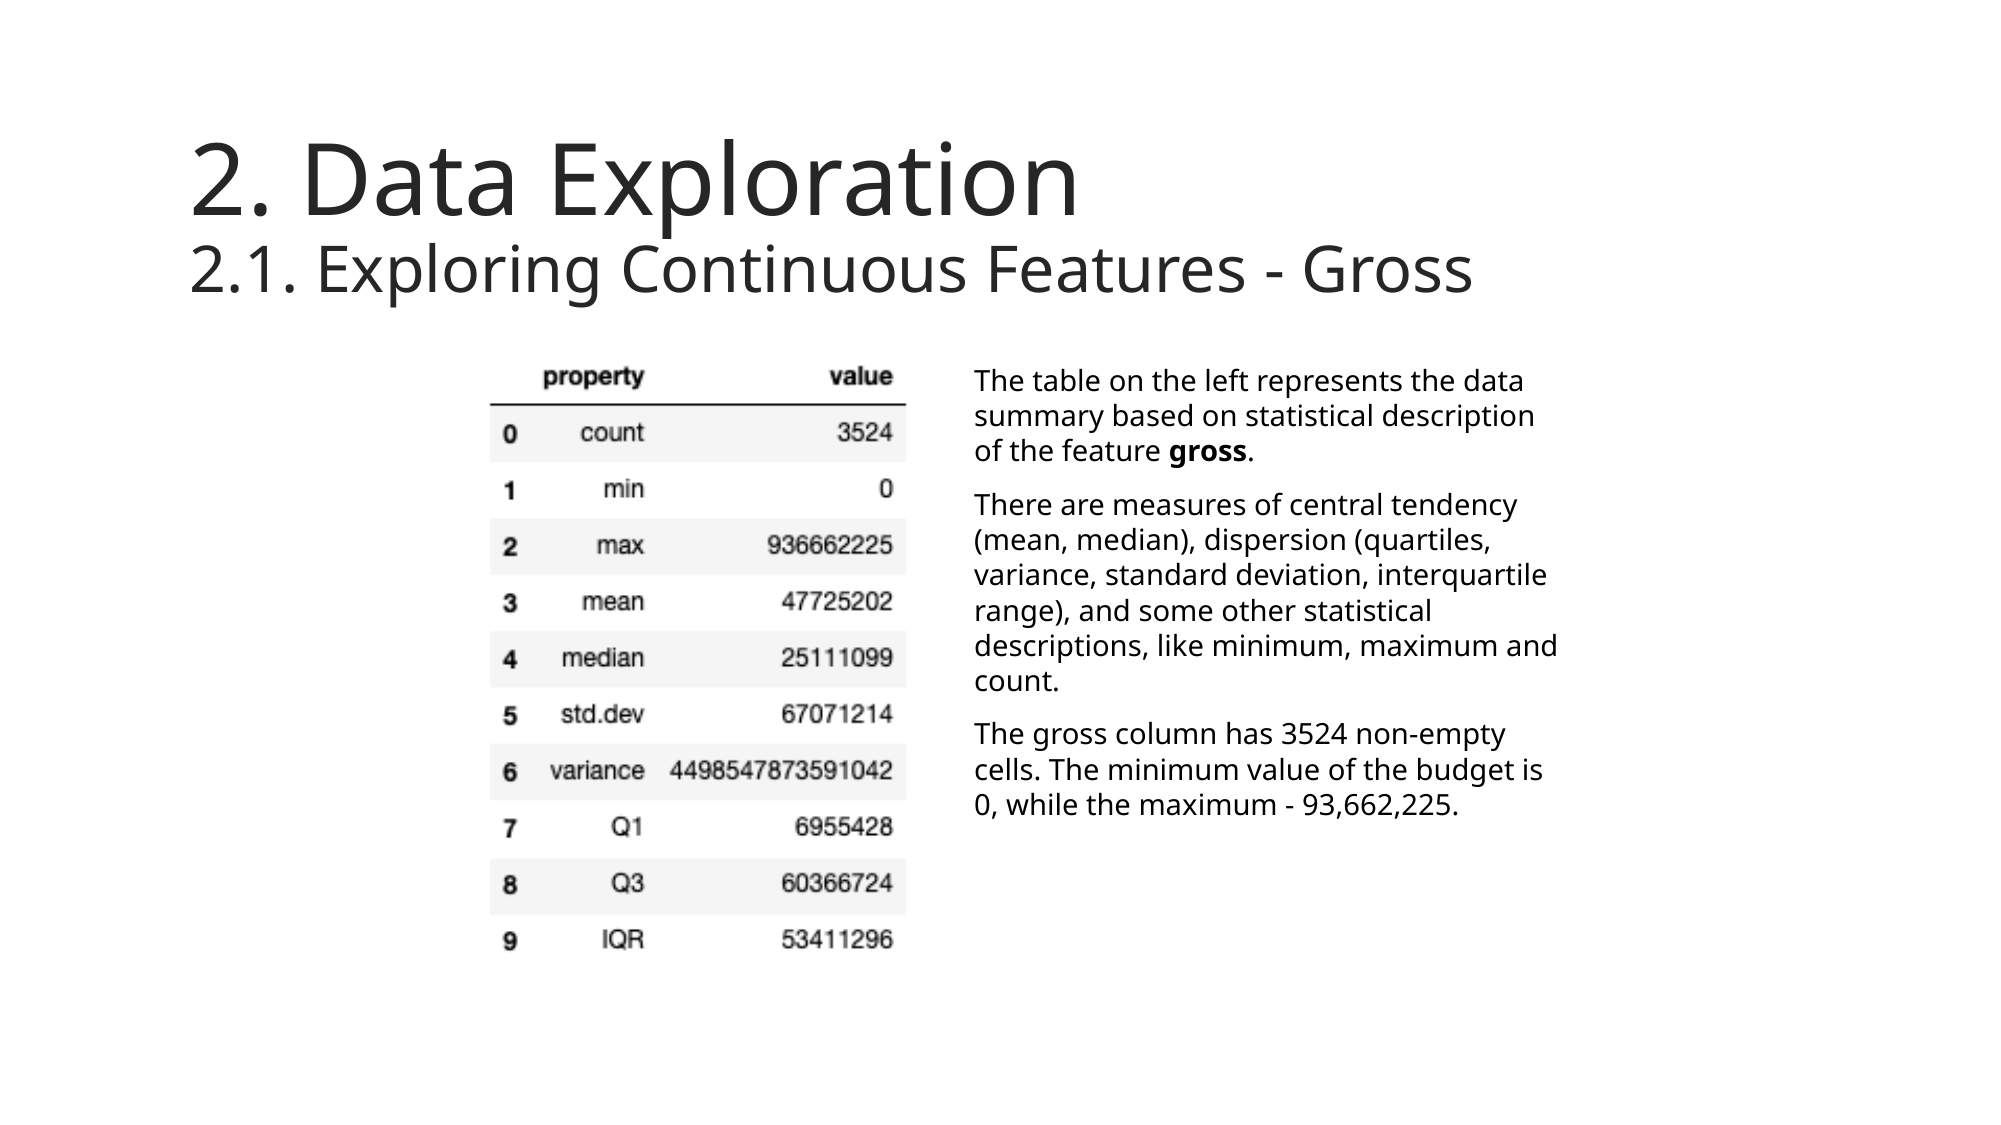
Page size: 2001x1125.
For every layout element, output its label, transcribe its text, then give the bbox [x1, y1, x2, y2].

title 2. Data Exploration 2.1. Exploring Continuous Features - Gross [174, 105, 1825, 331]
list The table on the left represents the data summary based on statistical description of the feature gross. There are measures of central tendency (mean, median), dispersion (quartiles, variance, standard deviation, interquartile range), and some other statistical descriptions, like minimum, maximum and count. The gross column has 3524 non-empty cells. The minimum value of the budget is 0, while the maximum - 93,662,225. [959, 354, 1584, 1000]
picture [474, 354, 917, 978]
